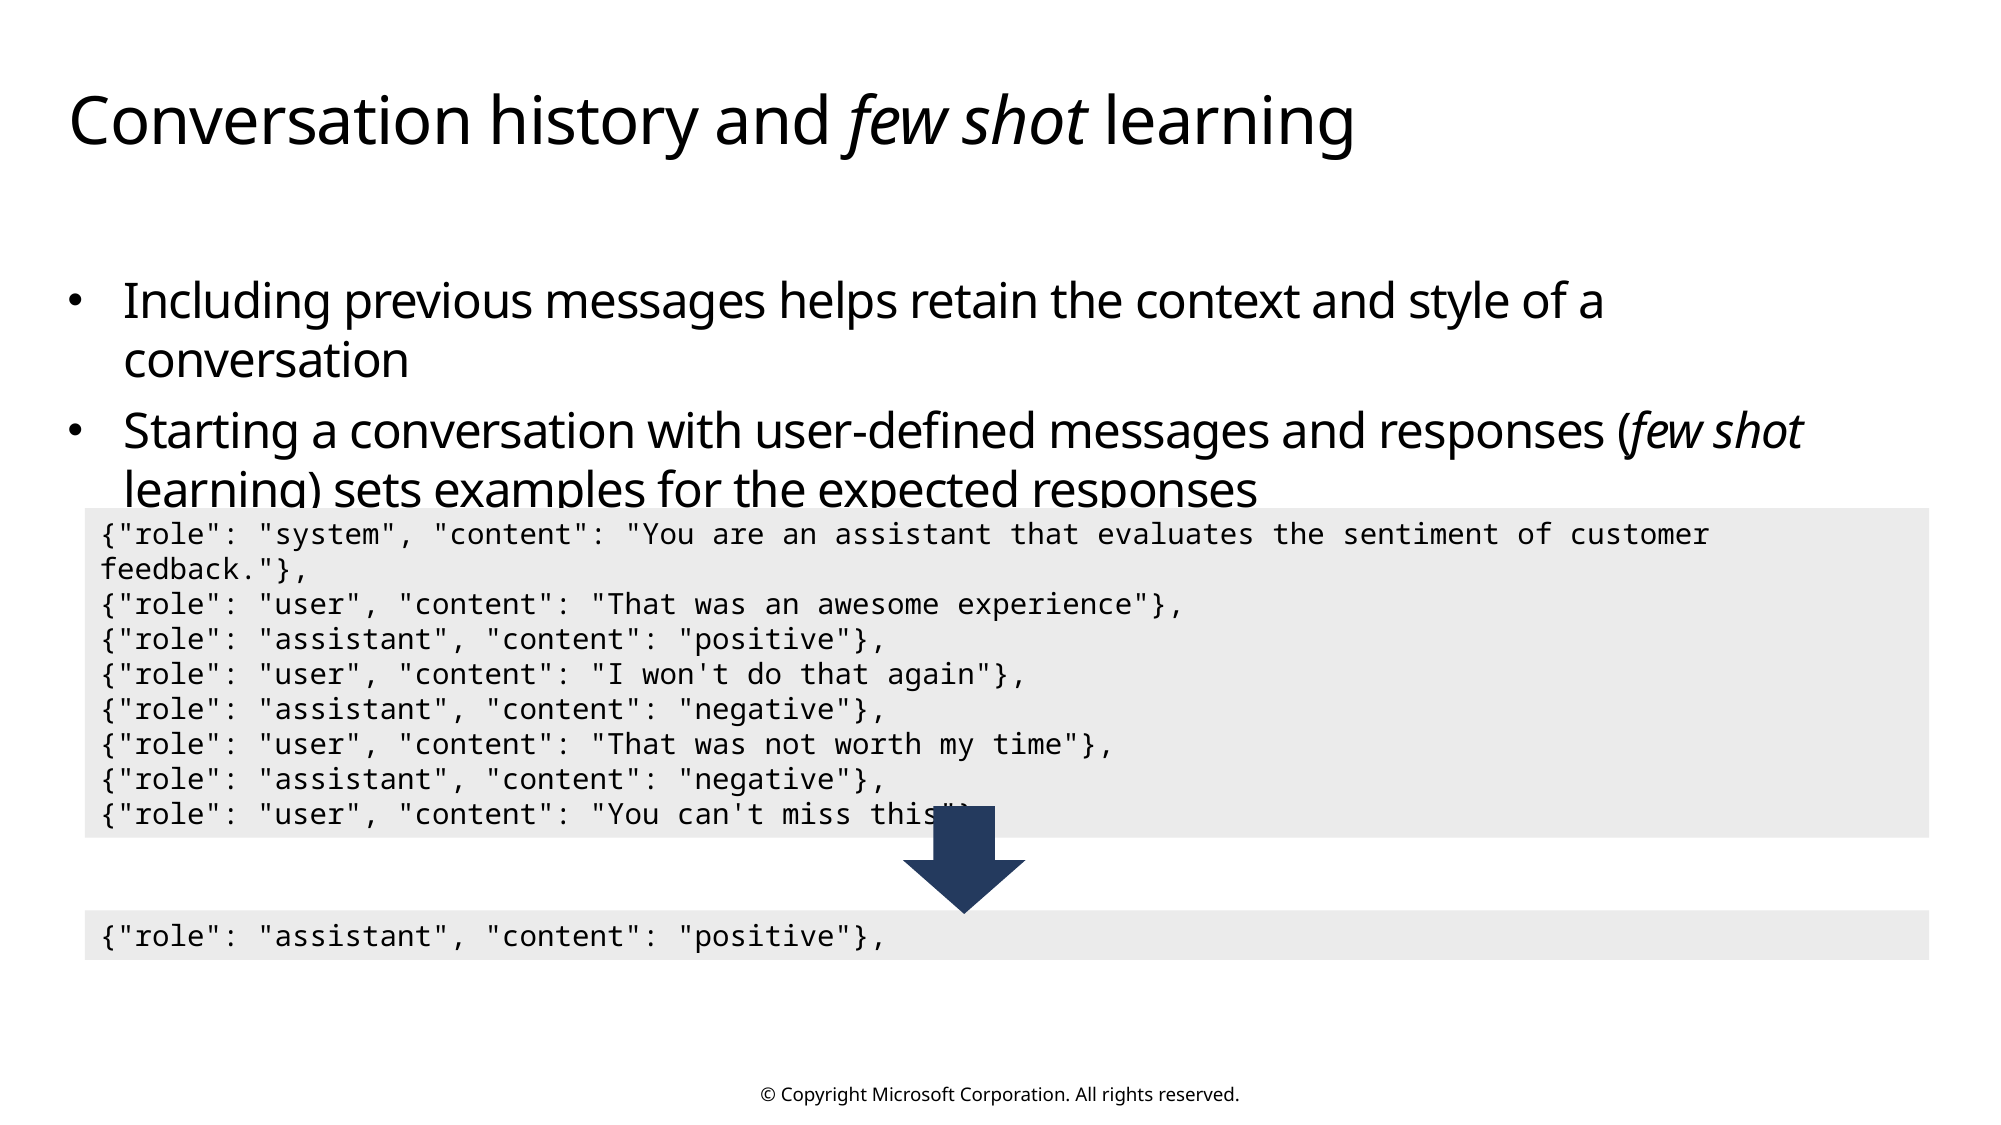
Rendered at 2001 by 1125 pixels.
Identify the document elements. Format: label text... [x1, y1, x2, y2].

list Including previous messages helps retain the context and style of a conversation Starting a conversation with user-defined messages and responses (few shot learning) sets examples for the expected responses [67, 262, 1892, 706]
text_box [902, 805, 1027, 915]
text_box {"role": "assistant", "content": "positive"}, [84, 910, 1930, 960]
text_box {"role": "system", "content": "You are an assistant that evaluates the sentiment of customer feedback."}, {"role": "user", "content": "That was an awesome experience"}, {"role": "assistant", "content": "positive"}, {"role": "user", "content": "I won't do that again"}, {"role": "assistant", "content": "negative"}, {"role": "user", "content": "That was not worth my time"}, {"role": "assistant", "content": "negative"}, {"role": "user", "content": "You can't miss this"} [84, 508, 1930, 838]
title Conversation history and few shot learning [68, 72, 1930, 184]
